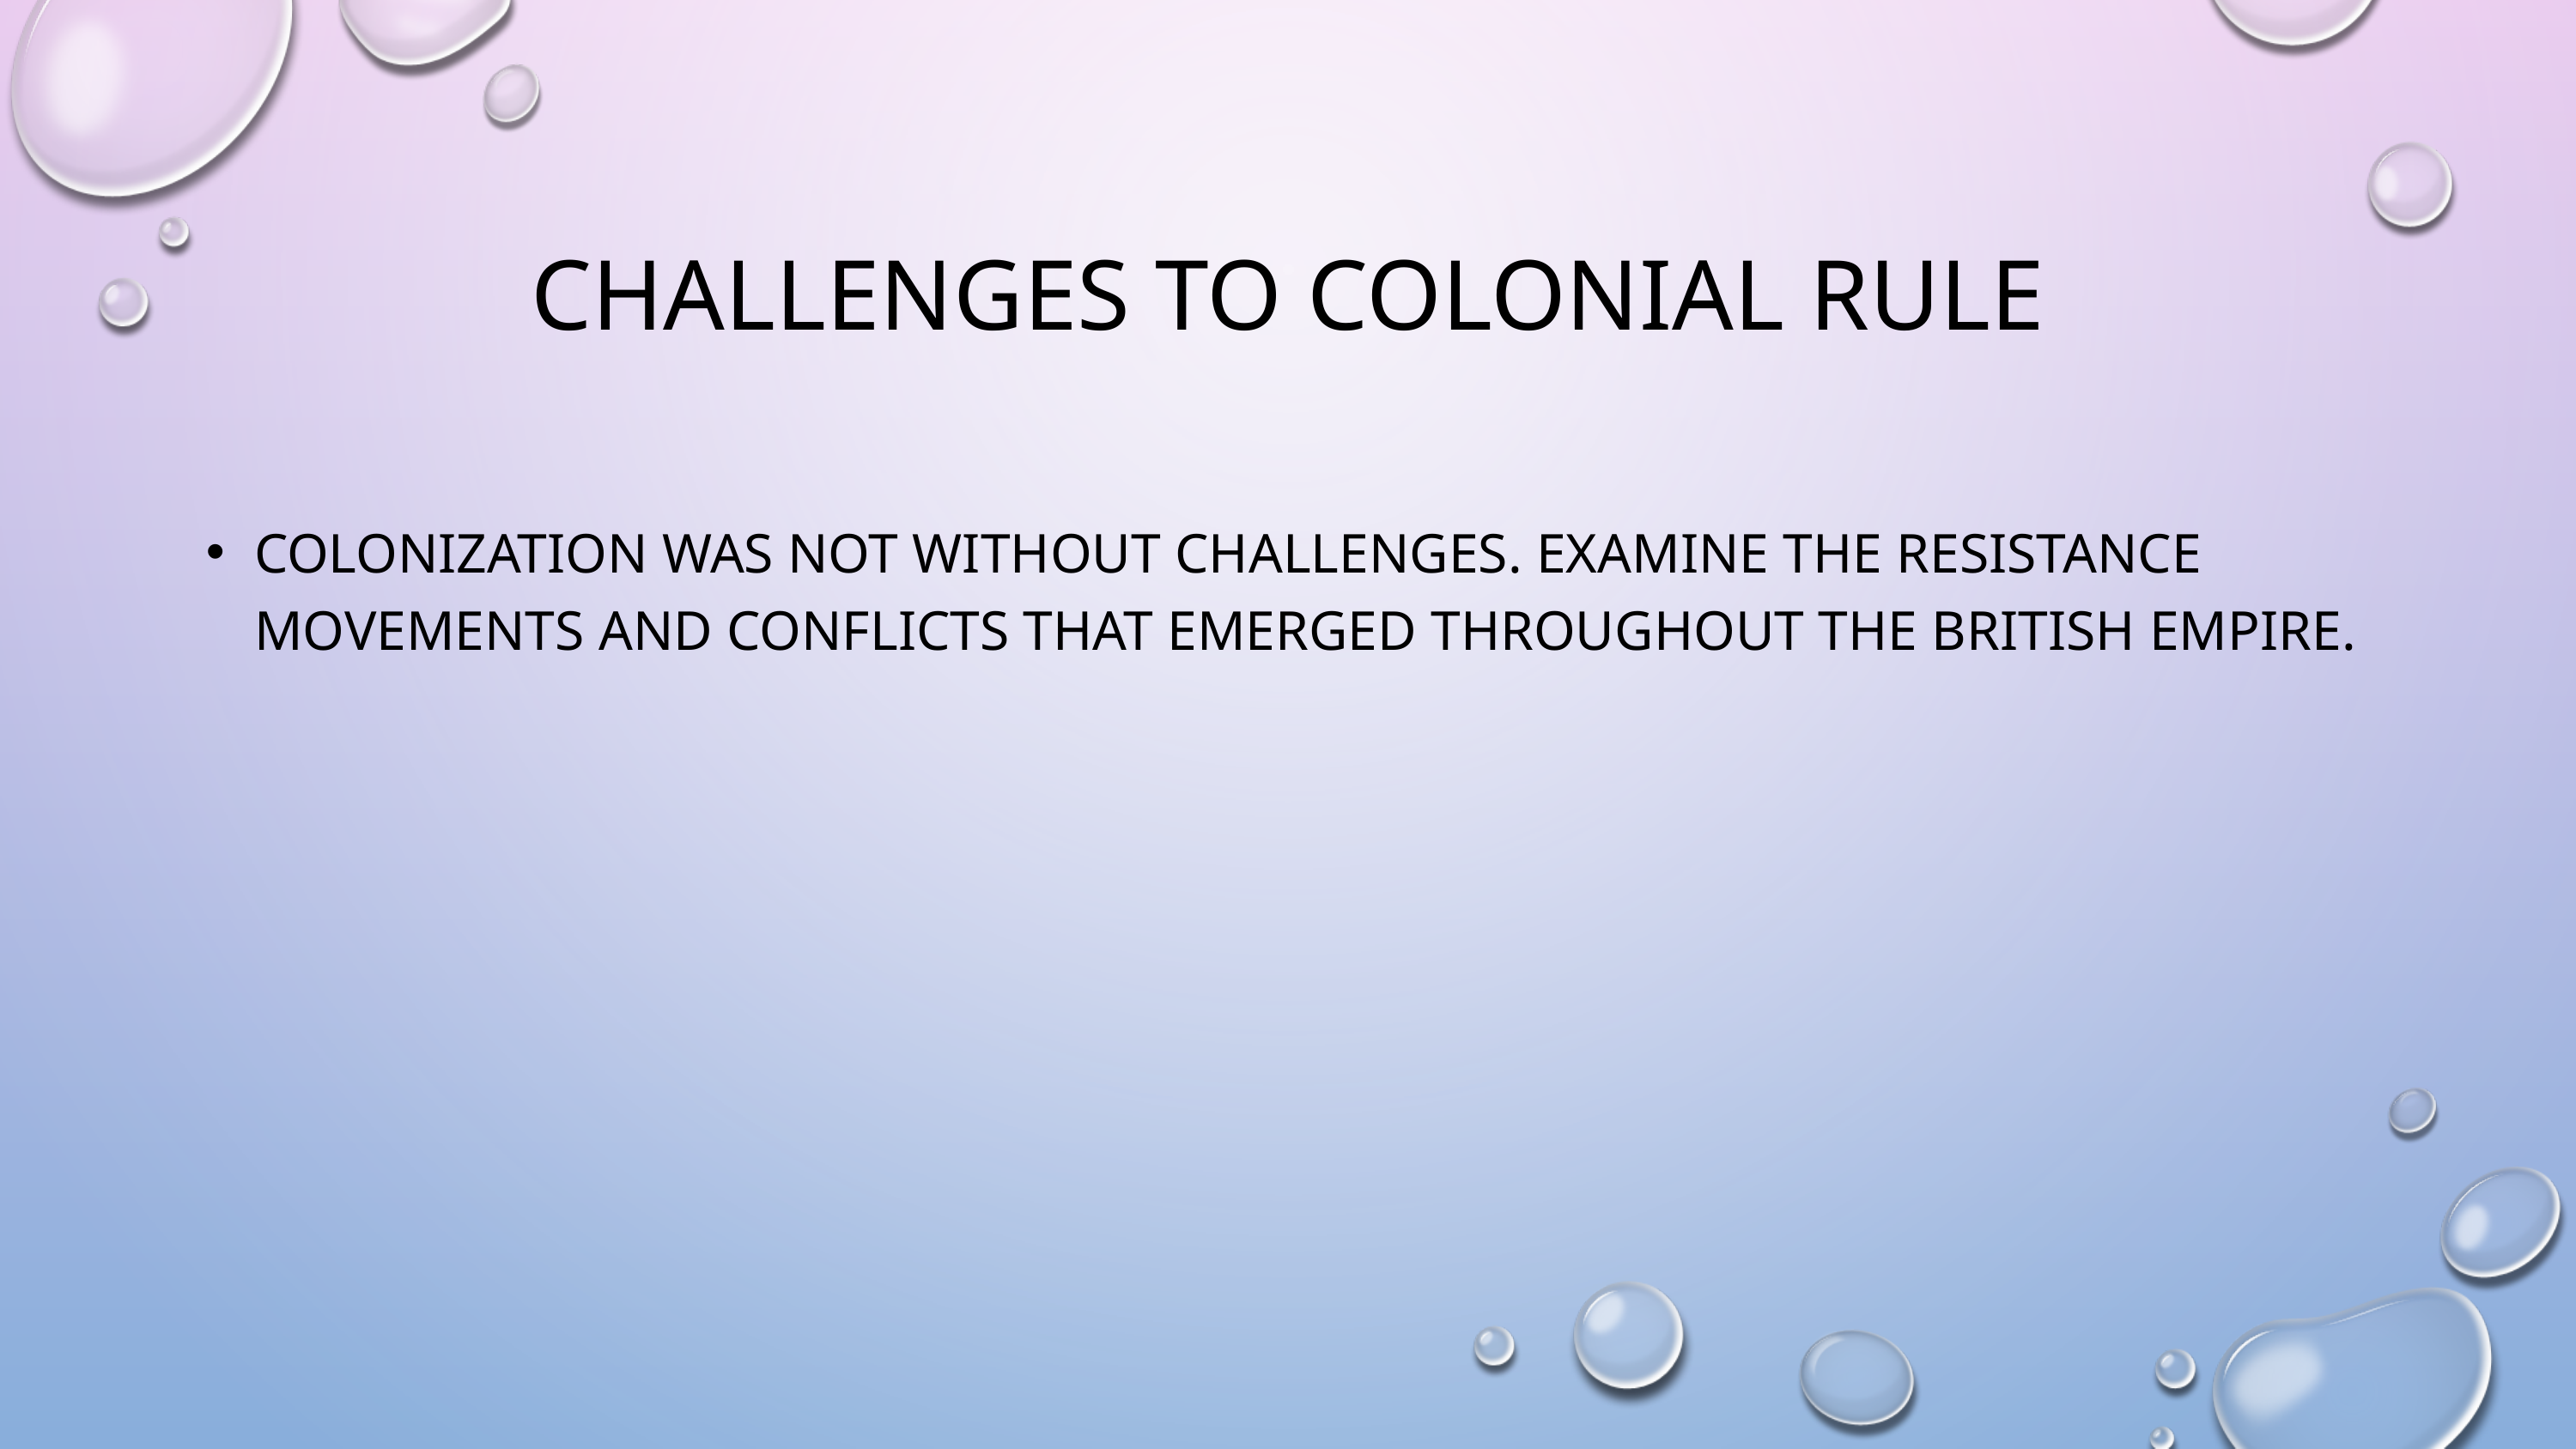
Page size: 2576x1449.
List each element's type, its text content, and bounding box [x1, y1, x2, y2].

title Challenges to Colonial Rule [192, 130, 2384, 468]
picture [0, 0, 2576, 1449]
list Colonization was not without challenges. Examine the resistance movements and conflicts that emerged throughout the British Empire. [192, 500, 2383, 1223]
